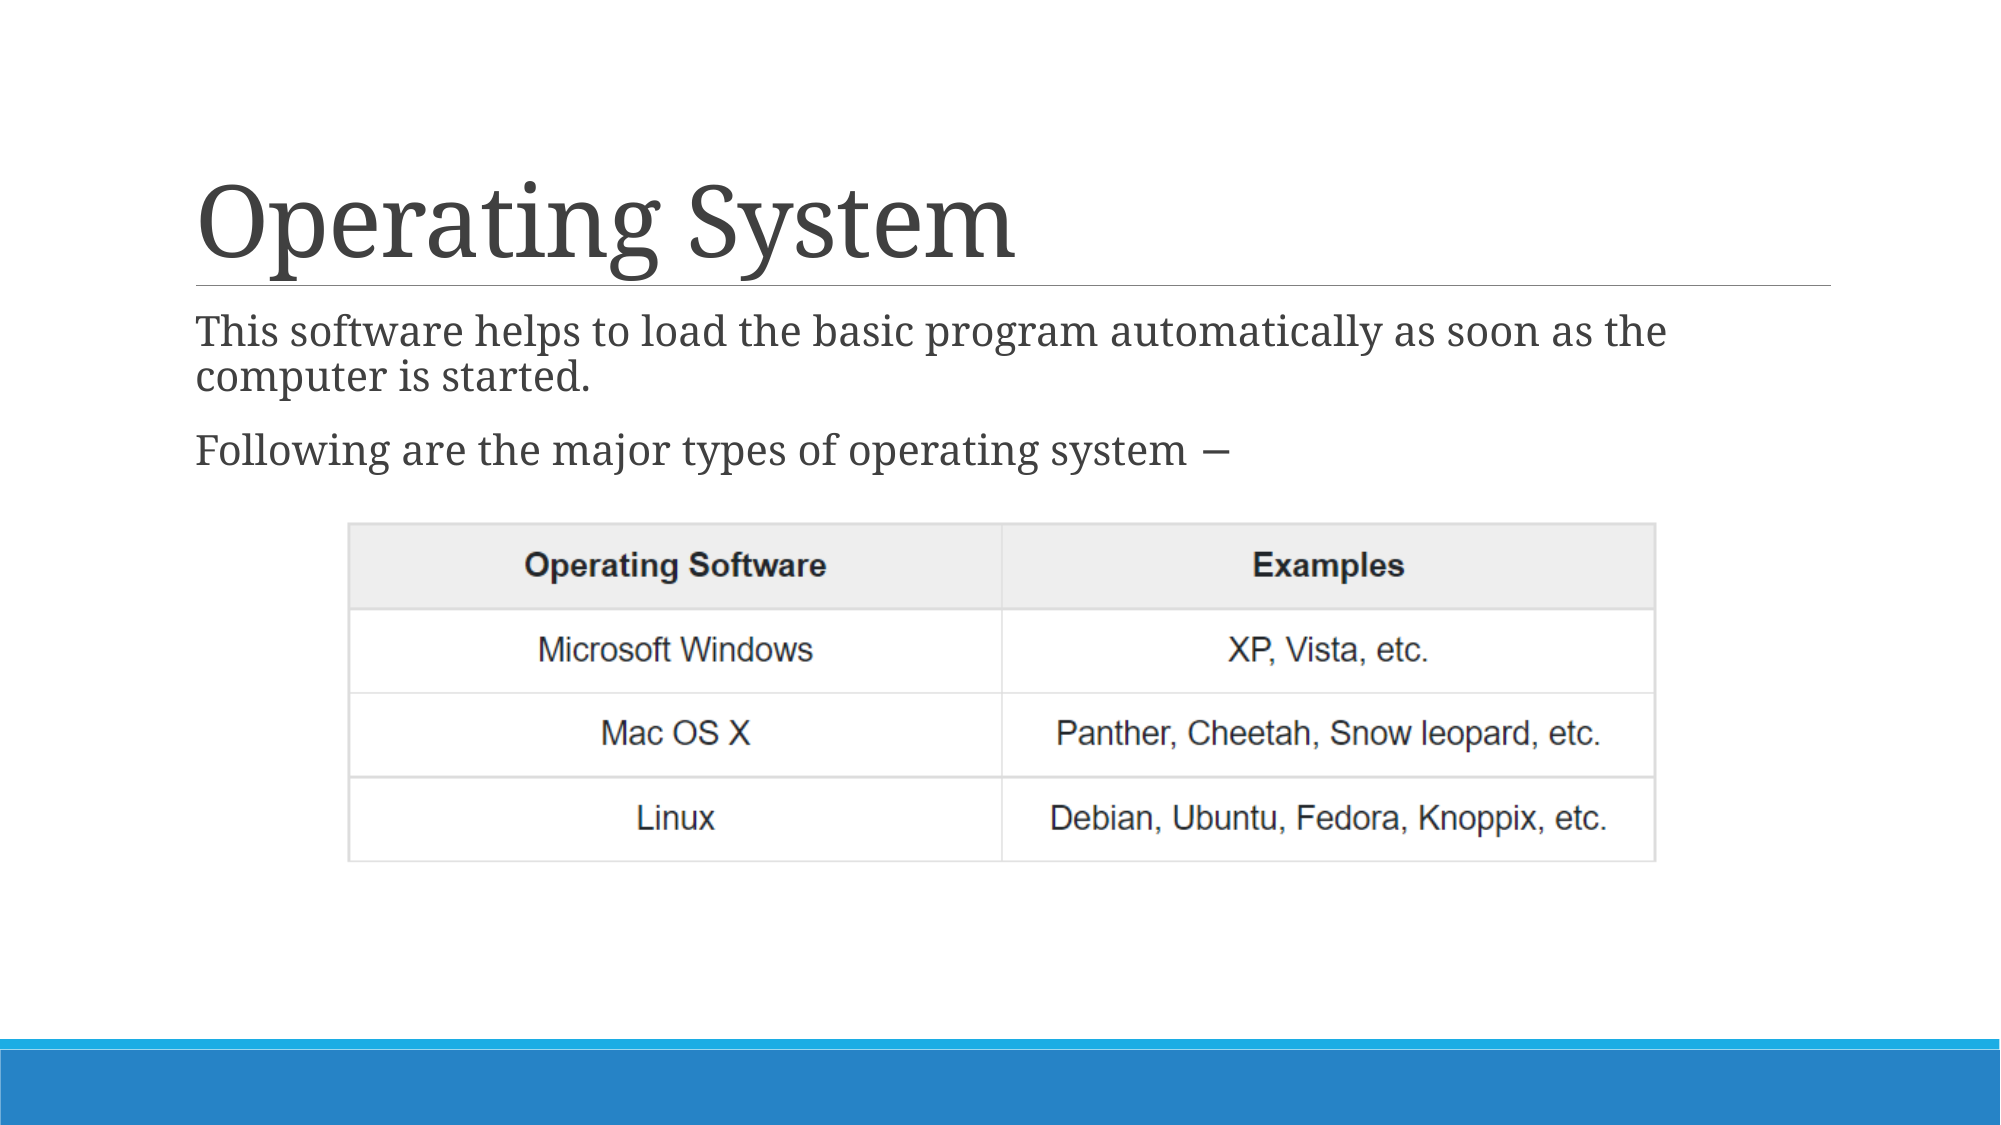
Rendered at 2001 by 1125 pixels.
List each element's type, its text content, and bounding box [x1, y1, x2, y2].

picture [335, 510, 1664, 871]
title Operating System [180, 47, 1830, 285]
list This software helps to load the basic program automatically as soon as the computer is started. Following are the major types of operating system − [180, 302, 1830, 963]
